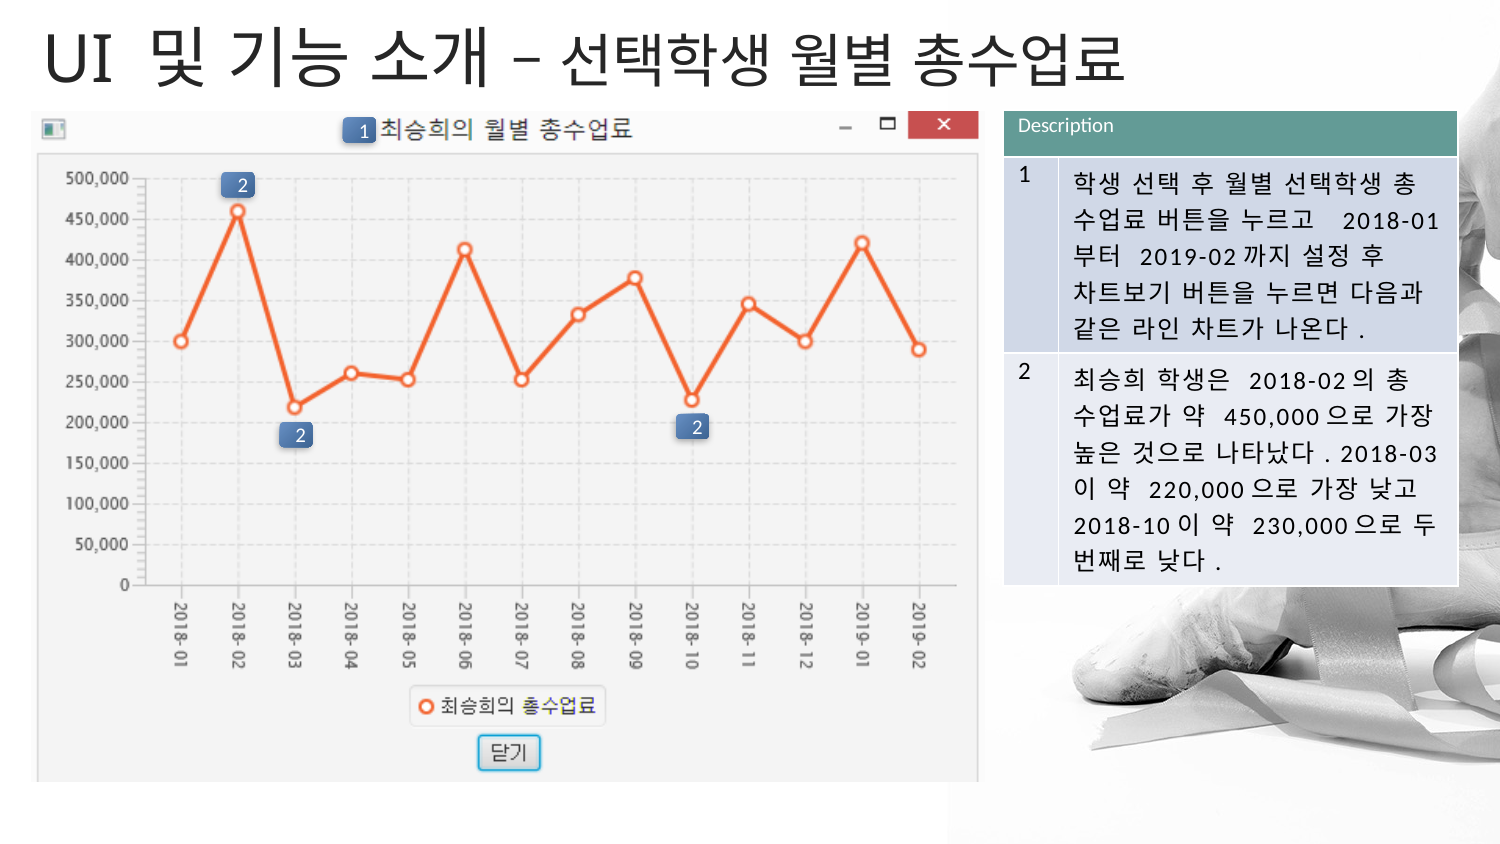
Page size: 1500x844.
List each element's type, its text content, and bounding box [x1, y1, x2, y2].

table_cell 최승희 학생은 2018-02의 총 수업료가 약 450,000으로 가장 높은 것으로 나타났다. 2018-03이 약 220,000으로 가장 낮고 2018-10이 약 230,000으로 두 번째로 낮다. [1059, 354, 1457, 585]
picture [0, 0, 1500, 844]
table_cell 학생 선택 후 월별 선택학생 총 수업료 버튼을 누르고 2018-01 부터 2019-02까지 설정 후 차트보기 버튼을 누르면 다음과 같은 라인 차트가 나온다. [1059, 158, 1457, 352]
table_cell 1 [1004, 158, 1058, 352]
table_cell 2 [1004, 354, 1058, 585]
title UI 및 기능 소개 – 선택학생 월별 총수업료 [27, 0, 1264, 111]
table_header Description [1004, 111, 1457, 156]
